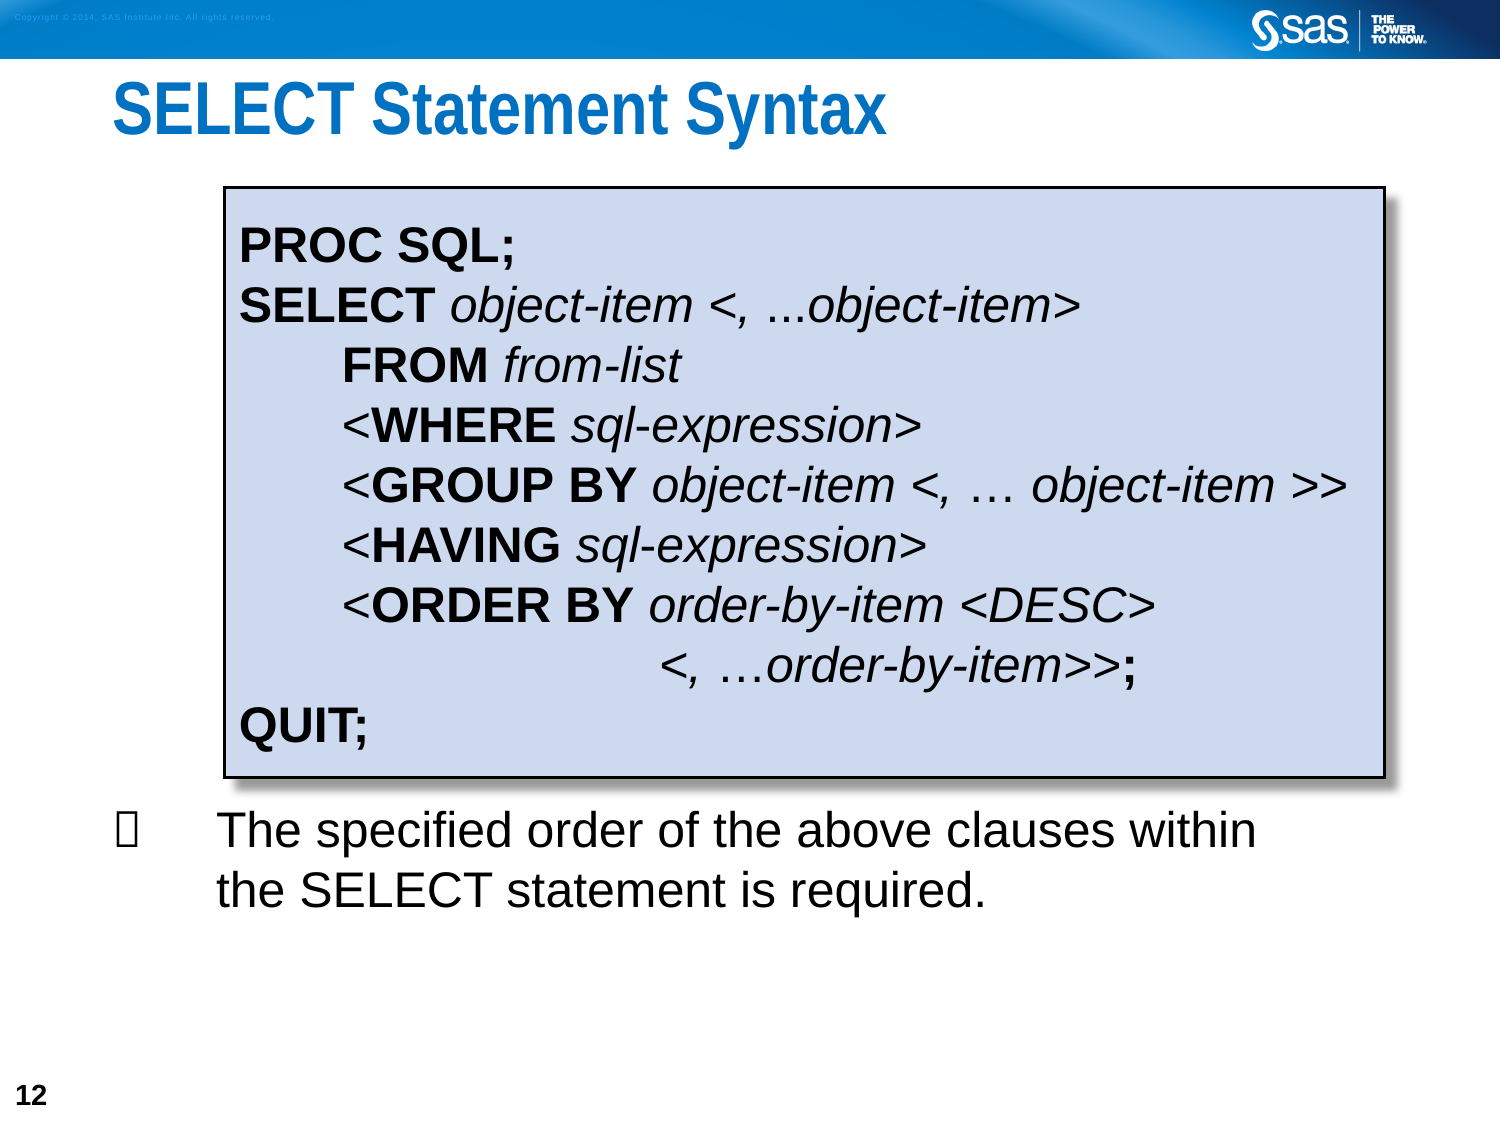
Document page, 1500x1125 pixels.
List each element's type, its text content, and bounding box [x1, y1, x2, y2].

picture [0, 0, 1500, 59]
list  The specified order of the above clauses within the SELECT statement is required. [112, 176, 1400, 876]
text_box PROC SQL; SELECT object-item <, ...object-item> FROM from-list <WHERE sql-expression> <GROUP BY object-item <, … object-item >> <HAVING sql-expression> <ORDER BY order-by-item <DESC> <, …order-by-item>>; QUIT; [224, 187, 1385, 778]
title SELECT Statement Syntax [112, 75, 1500, 187]
